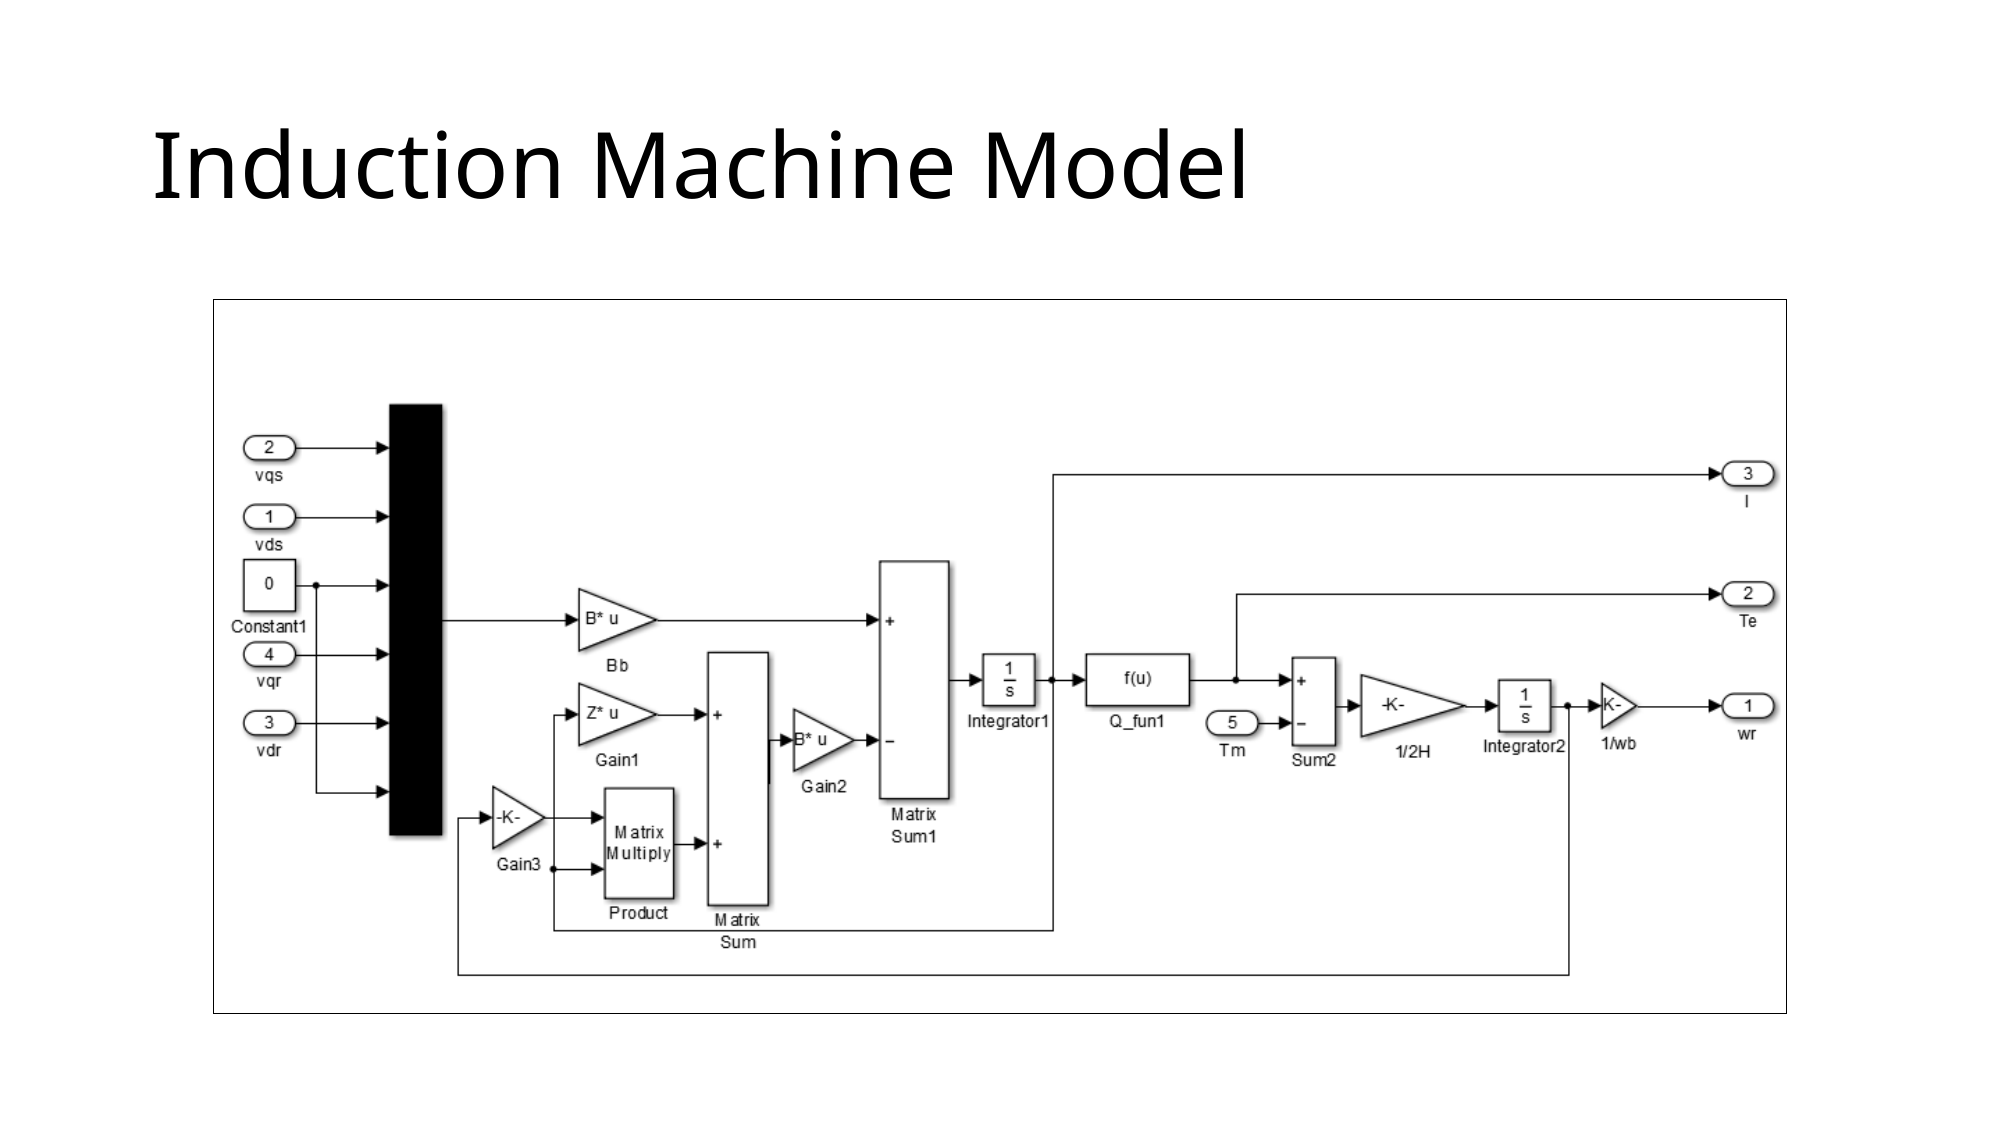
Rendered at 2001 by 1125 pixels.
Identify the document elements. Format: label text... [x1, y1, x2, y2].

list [213, 299, 1787, 1014]
title Induction Machine Model [137, 59, 1863, 278]
